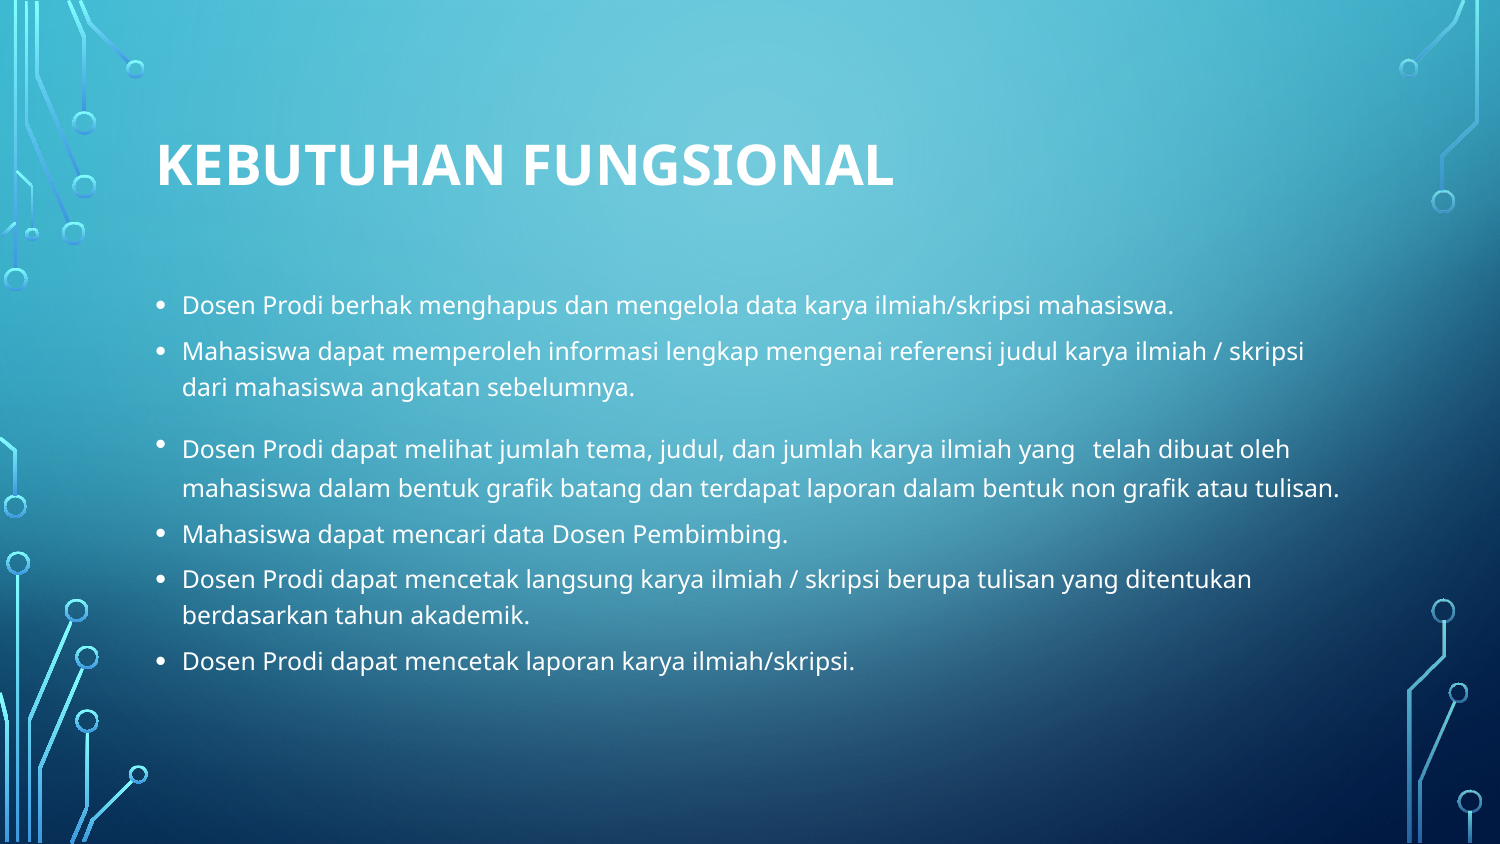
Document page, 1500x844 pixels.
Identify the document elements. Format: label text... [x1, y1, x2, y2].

list Dosen Prodi berhak menghapus dan mengelola data karya ilmiah/skripsi mahasiswa. Mahasiswa dapat memperoleh informasi lengkap mengenai referensi judul karya ilmiah / skripsi dari mahasiswa angkatan sebelumnya. Dosen Prodi dapat melihat jumlah tema, judul, dan jumlah karya ilmiah yang telah dibuat oleh mahasiswa dalam bentuk grafik batang dan terdapat laporan dalam bentuk non grafik atau tulisan. Mahasiswa dapat mencari data Dosen Pembimbing. Dosen Prodi dapat mencetak langsung karya ilmiah / skripsi berupa tulisan yang ditentukan berdasarkan tahun akademik. Dosen Prodi dapat mencetak laporan karya ilmiah/skripsi. [140, 276, 1360, 713]
title Kebutuhan Fungsional [140, 76, 1360, 258]
